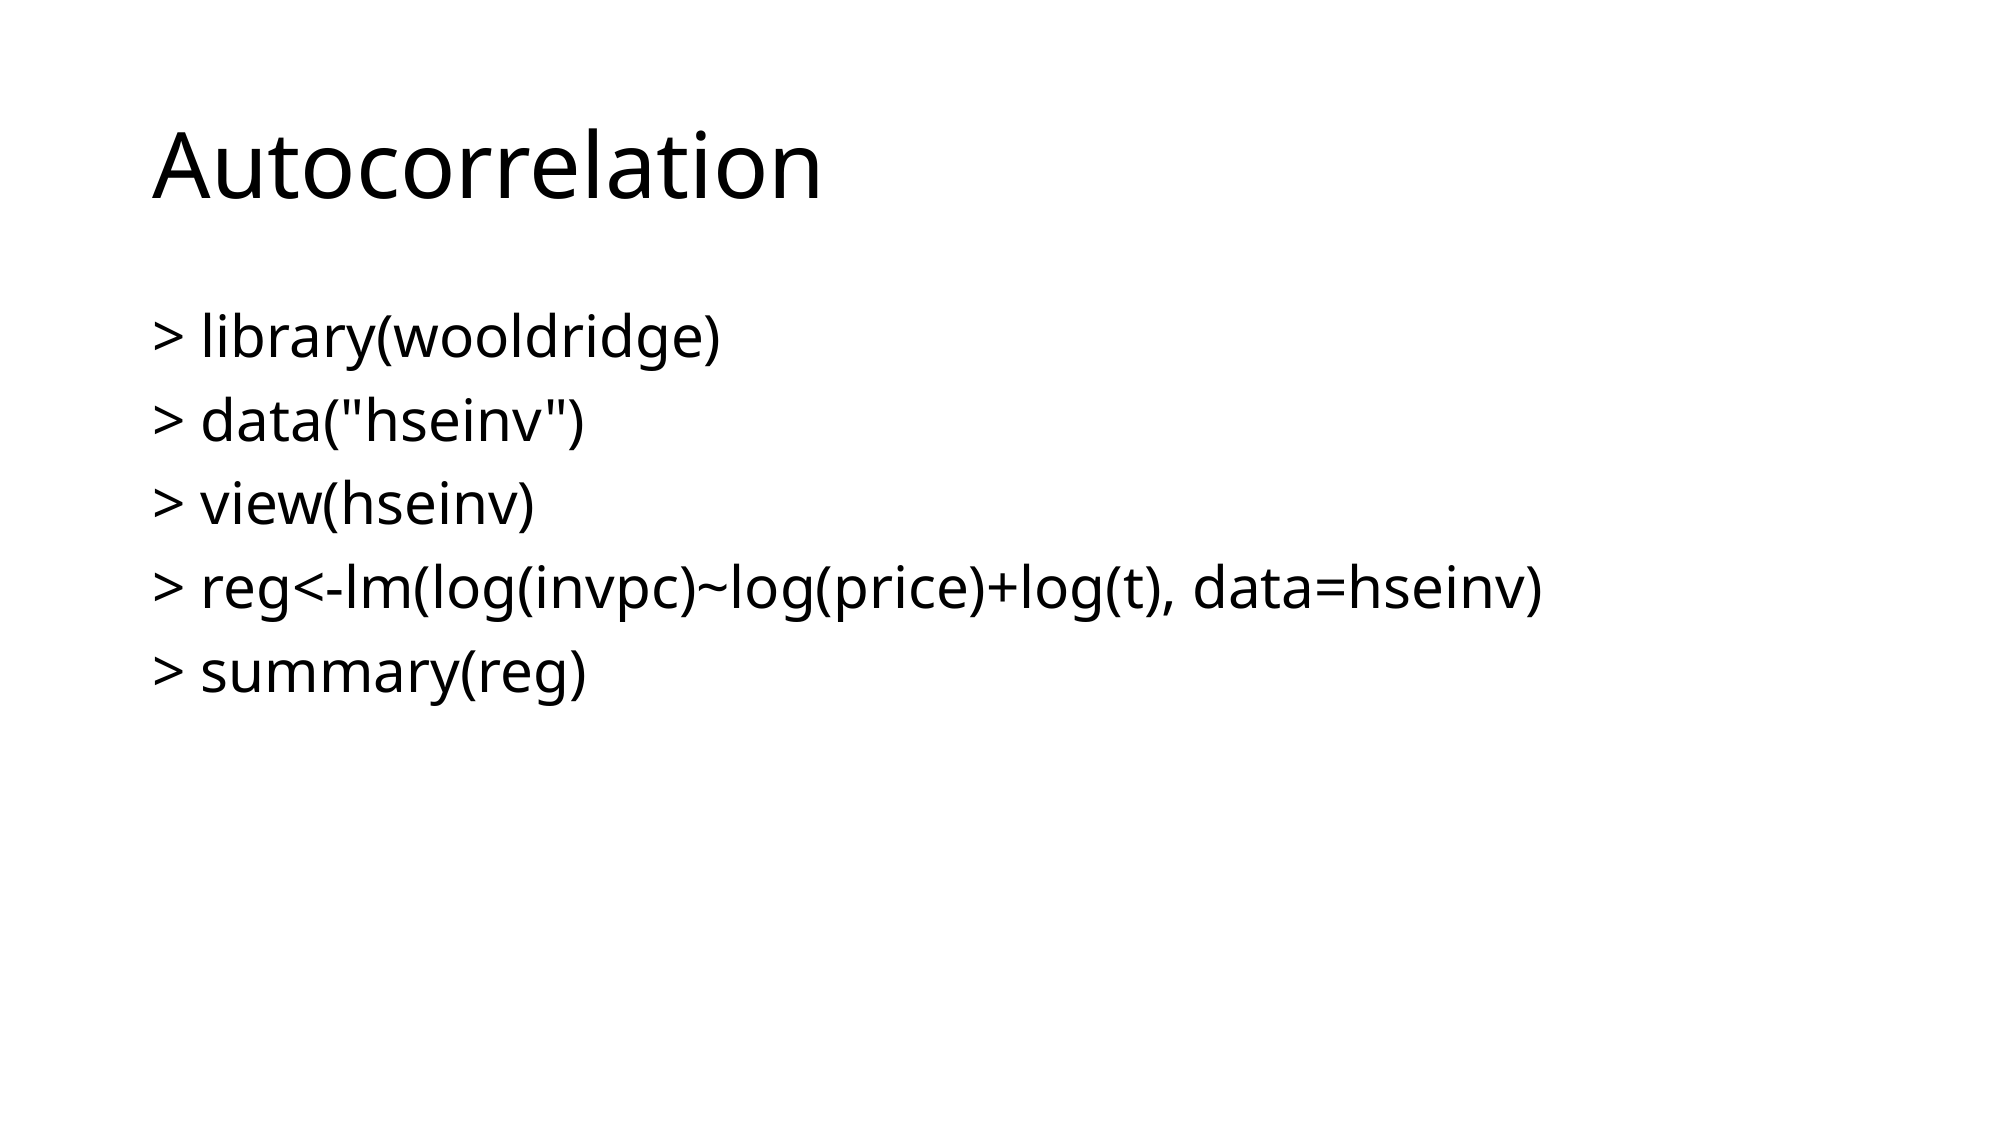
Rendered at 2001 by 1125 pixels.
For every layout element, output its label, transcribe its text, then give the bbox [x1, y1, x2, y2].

list > library(wooldridge) > data("hseinv") > view(hseinv) > reg<-lm(log(invpc)~log(price)+log(t), data=hseinv) > summary(reg) [137, 299, 1863, 1014]
title Autocorrelation [137, 59, 1863, 278]
